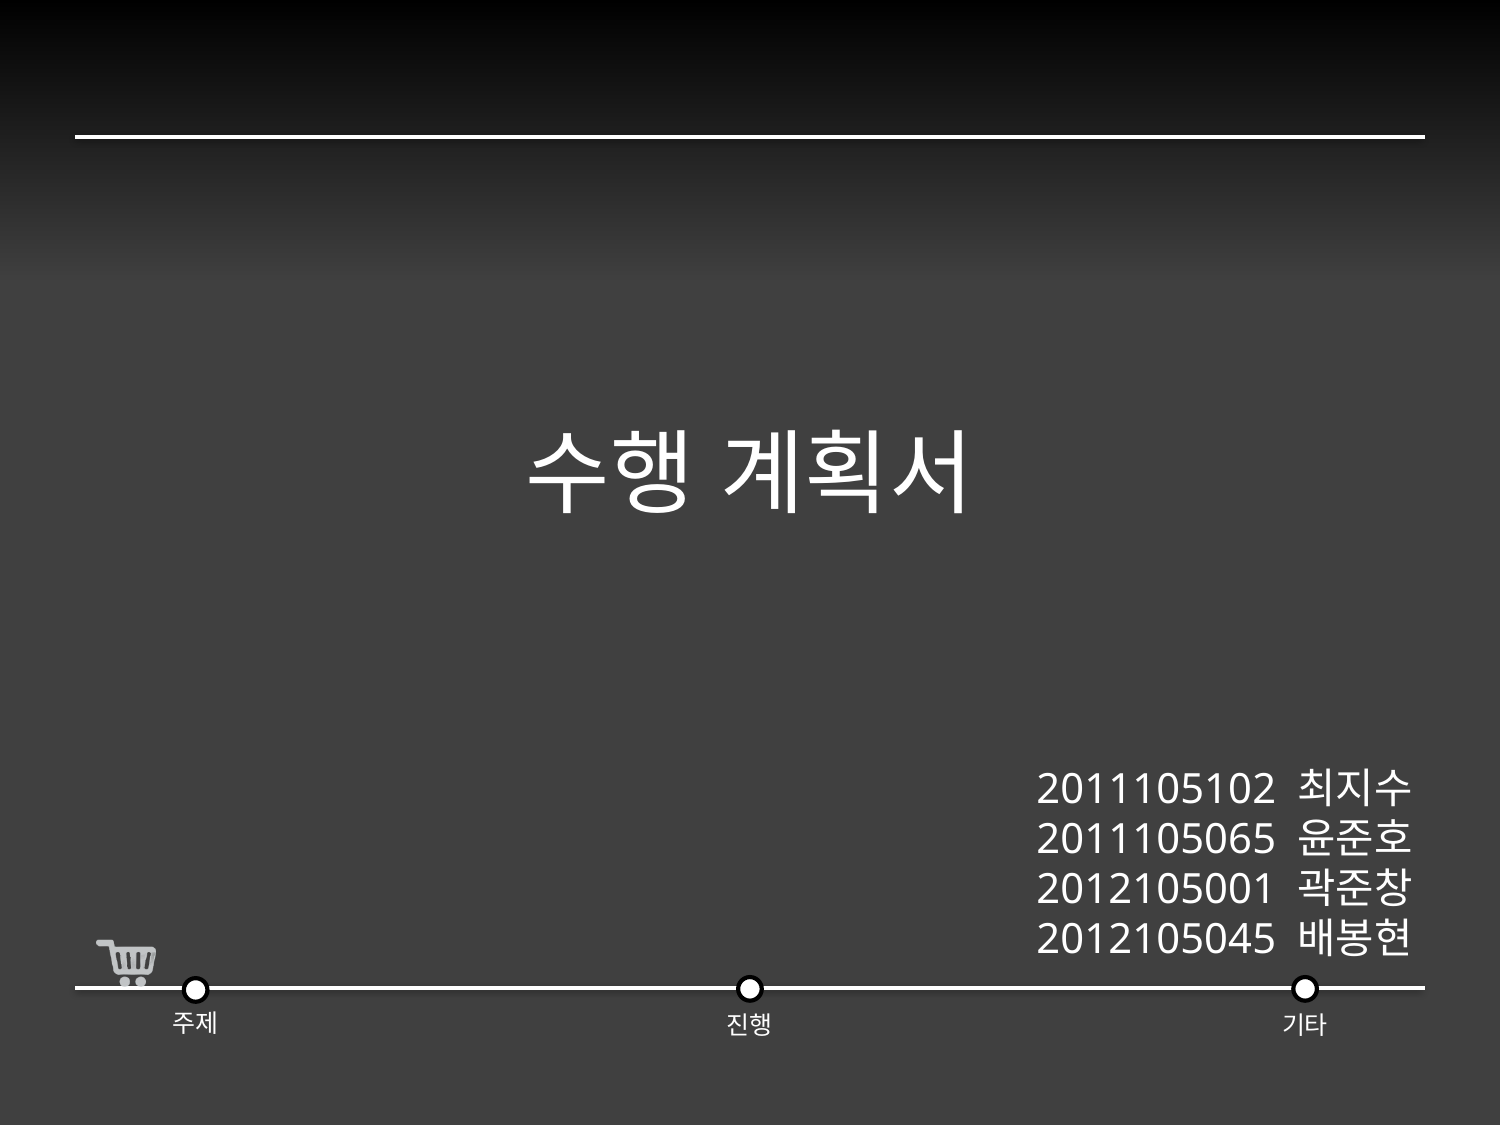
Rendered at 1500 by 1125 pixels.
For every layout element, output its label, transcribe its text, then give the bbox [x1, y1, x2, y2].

text_box 주제 [157, 1000, 234, 1046]
title 수행 계획서 [112, 349, 1388, 591]
picture [96, 932, 156, 993]
text_box [181, 976, 210, 1000]
text_box 2011105102 최지수 2011105065 윤준호 2012105001 곽준창 2012105045 배봉현 [1021, 754, 1453, 970]
text_box [736, 974, 764, 1001]
text_box 기타 [1267, 1001, 1343, 1047]
text_box 진행 [712, 1001, 788, 1047]
text_box [1291, 974, 1320, 1001]
